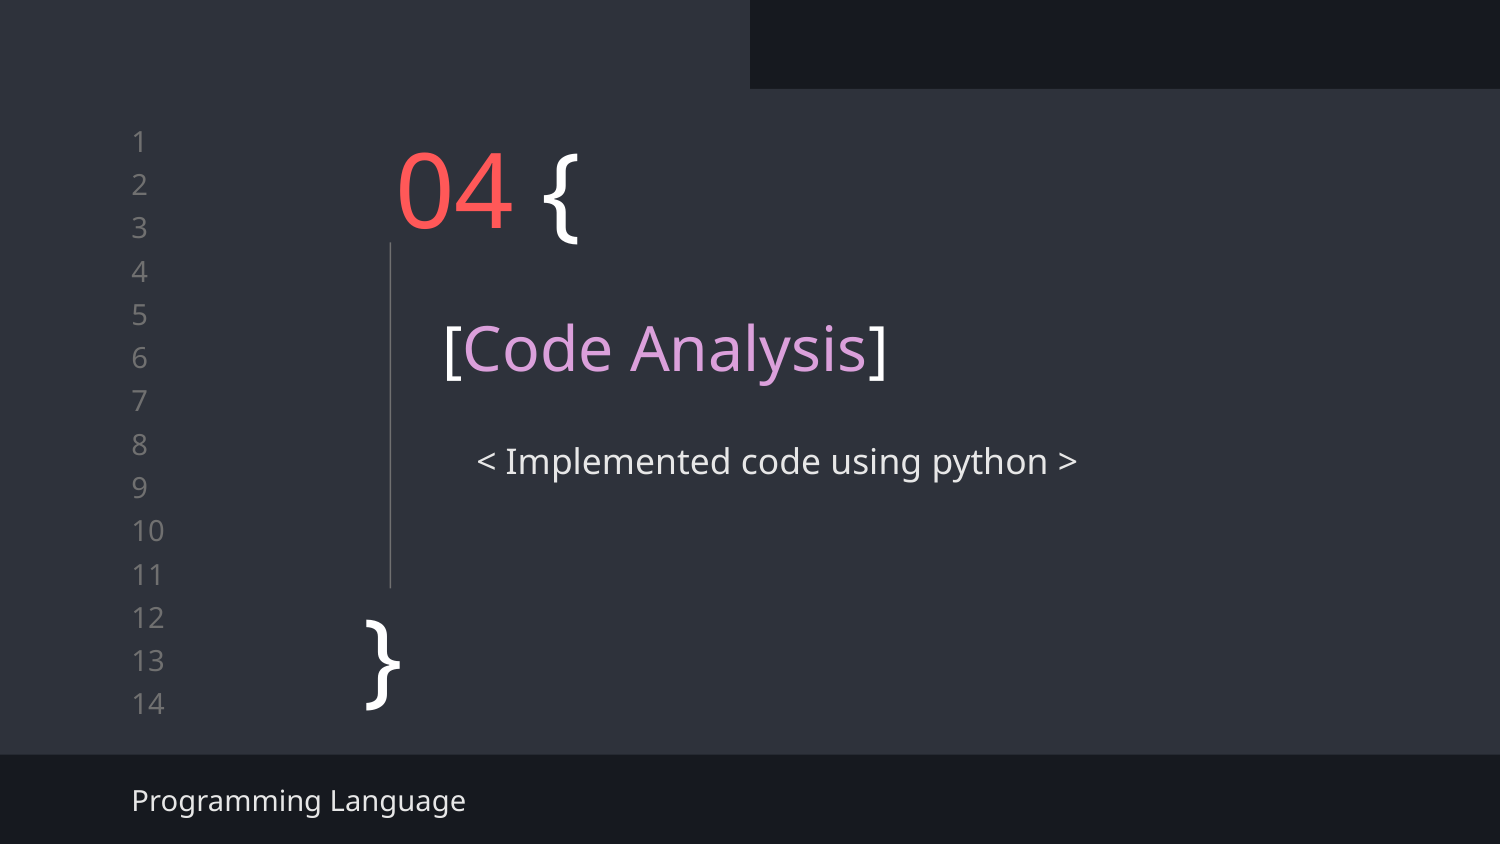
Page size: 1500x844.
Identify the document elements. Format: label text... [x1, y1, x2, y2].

subtitle < Implemented code using python > [461, 396, 1500, 526]
text_box } [348, 588, 432, 717]
subtitle Programming Language [116, 770, 915, 829]
title [Code Analysis] [427, 302, 1387, 391]
title 04 { [337, 96, 640, 278]
